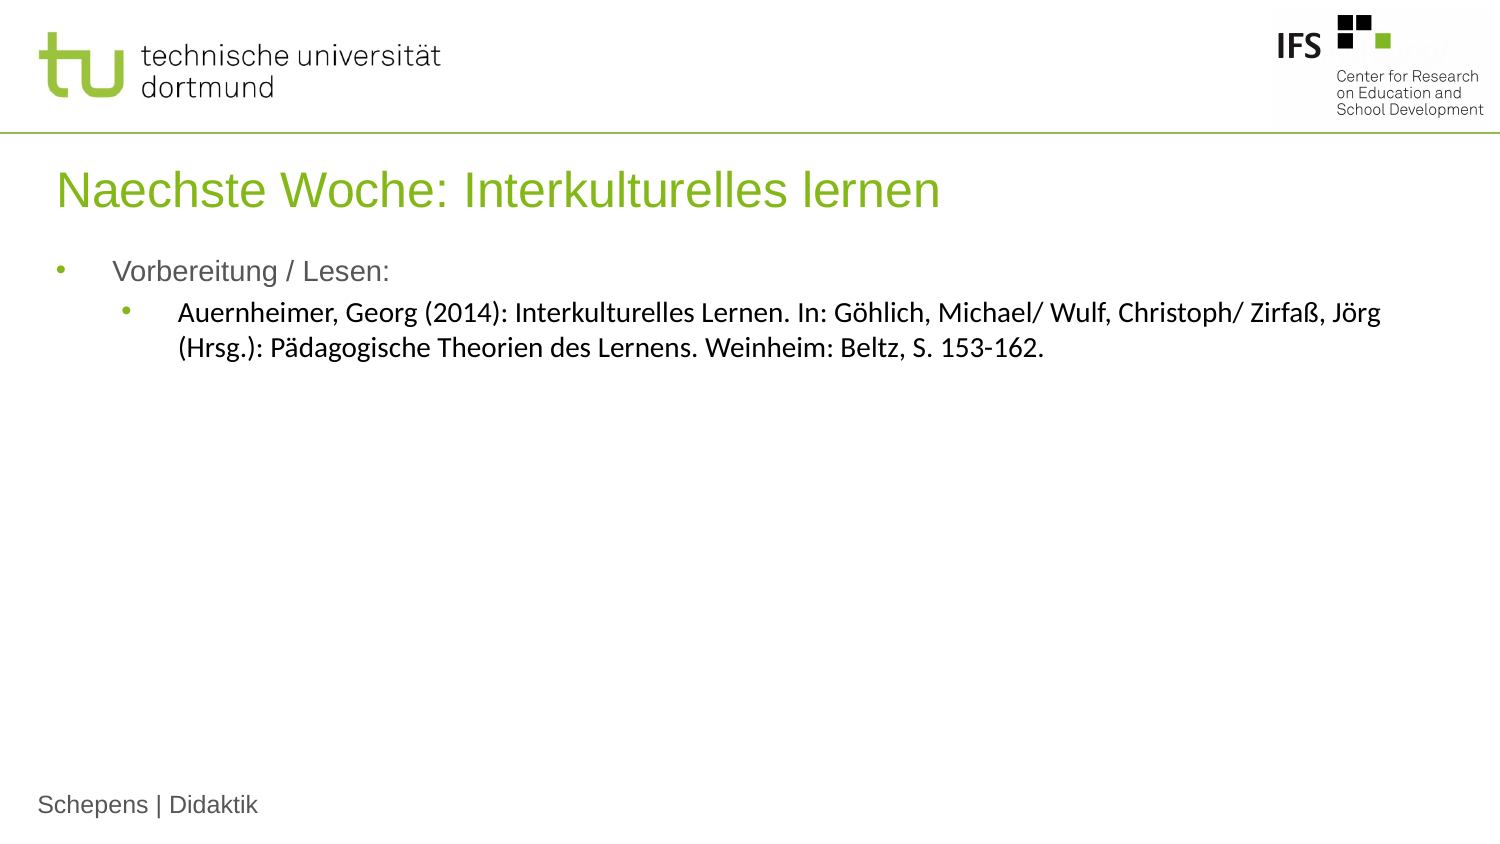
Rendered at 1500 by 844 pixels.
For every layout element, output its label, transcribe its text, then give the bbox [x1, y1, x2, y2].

list Vorbereitung / Lesen: Auernheimer, Georg (2014): Interkulturelles Lernen. In: Göhlich, Michael/ Wulf, Christoph/ Zirfaß, Jörg (Hrsg.): Pädagogische Theorien des Lernens. Weinheim: Beltz, S. 153-162. [41, 244, 1459, 777]
picture [9, 2, 476, 132]
picture [1271, 10, 1491, 126]
title Naechste Woche: Interkulturelles lernen [41, 150, 1459, 233]
